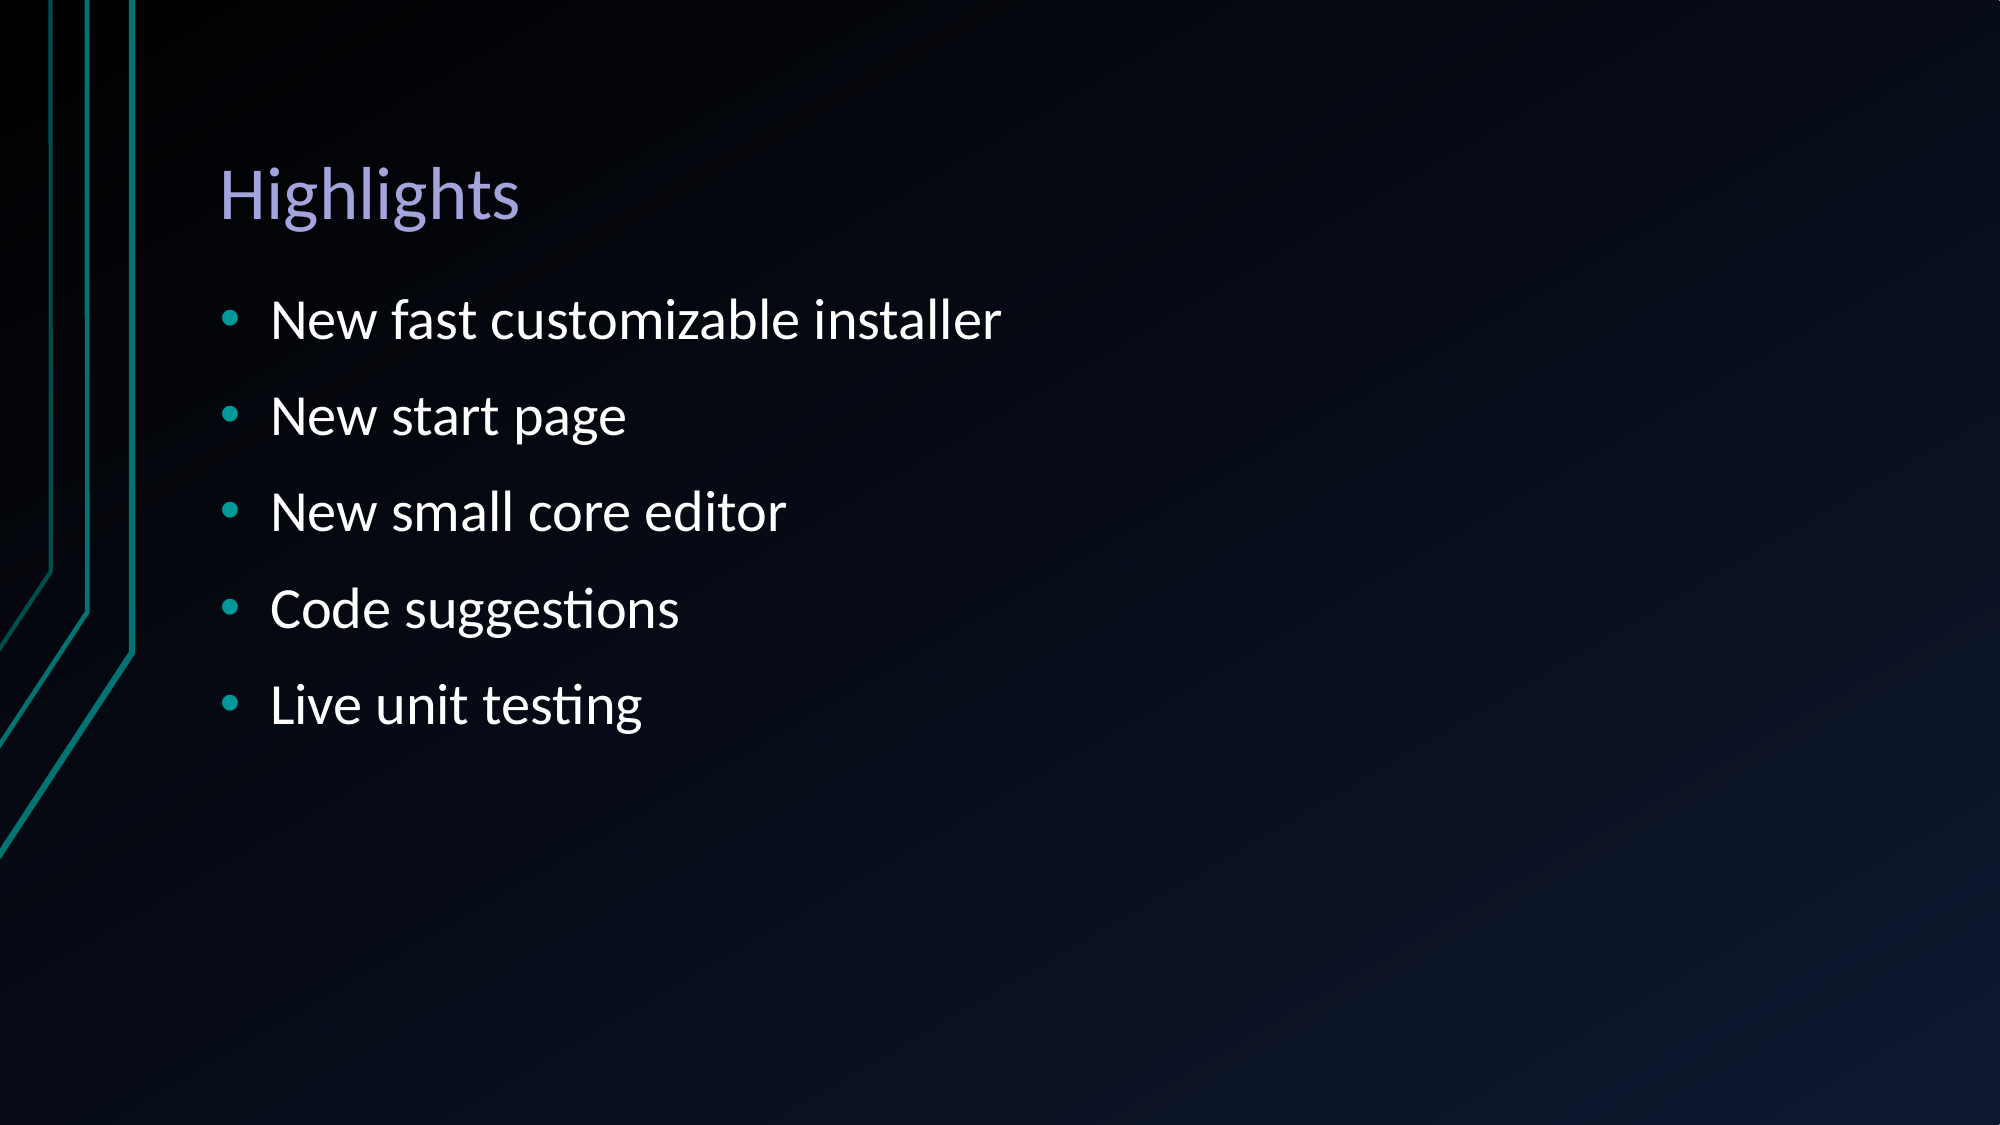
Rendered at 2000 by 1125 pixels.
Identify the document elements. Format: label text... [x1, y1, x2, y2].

list New fast customizable installer New start page New small core editor Code suggestions Live unit testing [199, 279, 1900, 1012]
title Highlights [199, 45, 1900, 246]
